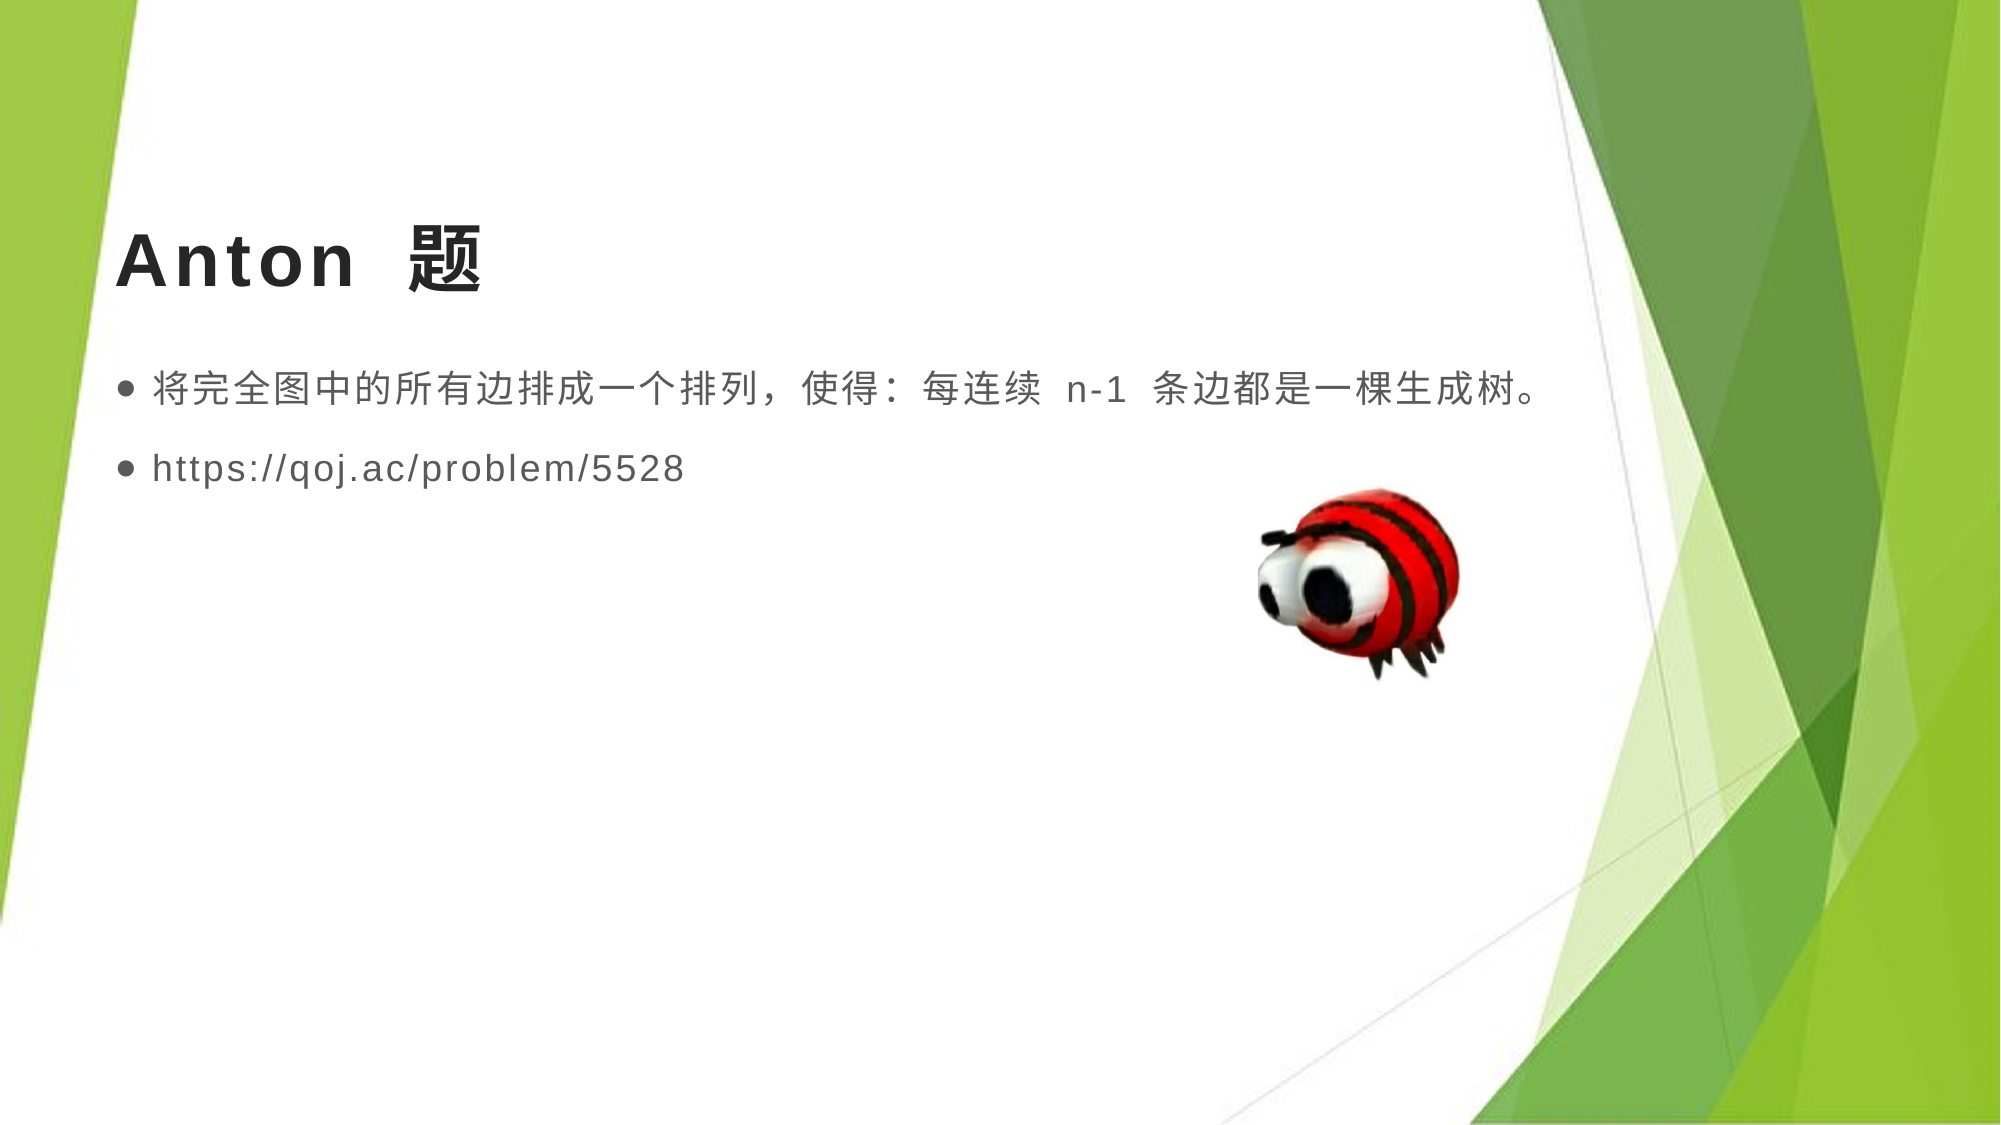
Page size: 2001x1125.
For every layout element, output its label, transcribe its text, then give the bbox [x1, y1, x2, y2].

picture [1258, 483, 1462, 690]
title Anton 题 [99, 198, 1900, 315]
picture [0, 0, 2001, 1125]
list 将完全图中的所有边排成一个排列，使得：每连续 n-1 条边都是一棵生成树。 https://qoj.ac/problem/5528 [99, 343, 1900, 1125]
